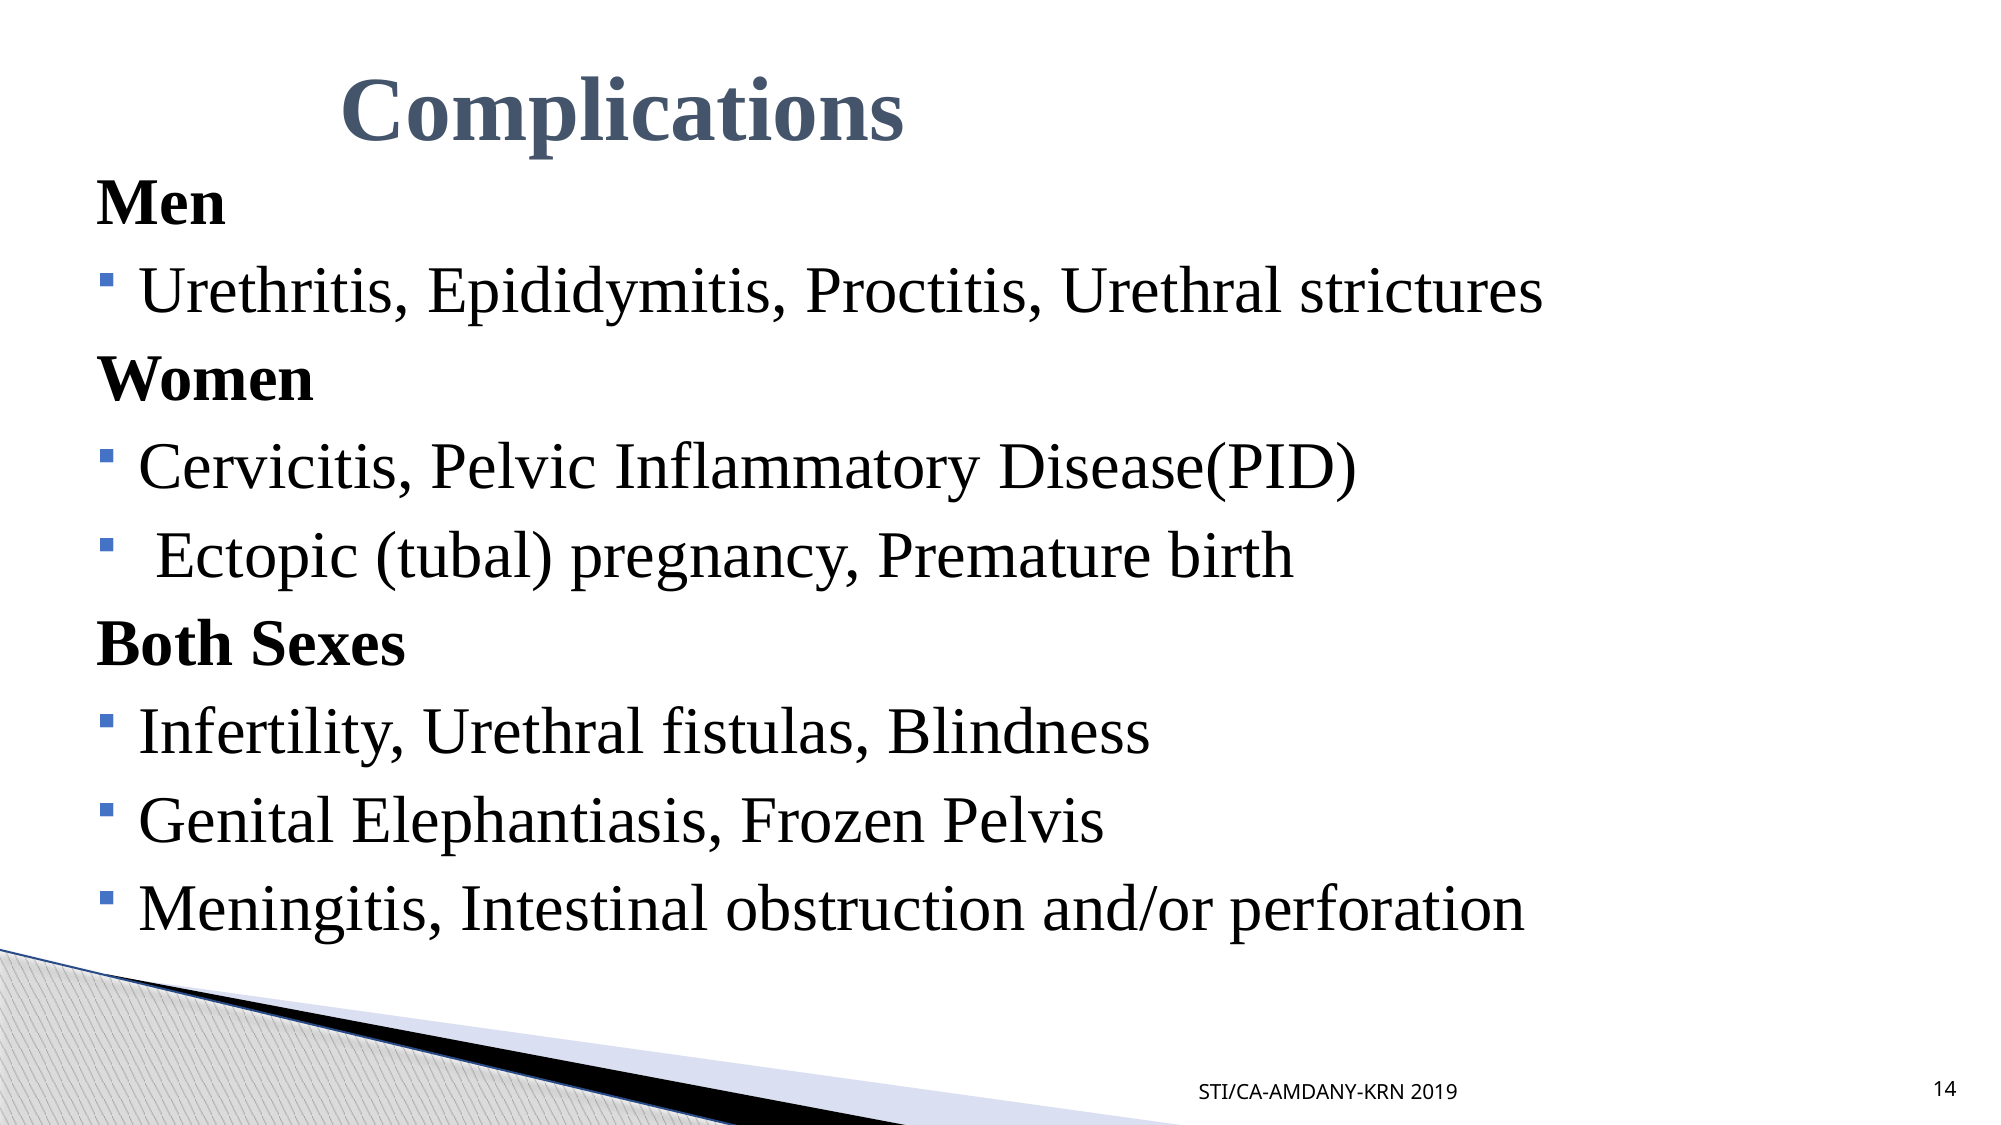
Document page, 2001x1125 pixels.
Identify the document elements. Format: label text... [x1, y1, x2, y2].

list Men Urethritis, Epididymitis, Proctitis, Urethral strictures Women Cervicitis, Pelvic Inflammatory Disease(PID) Ectopic (tubal) pregnancy, Premature birth Both Sexes Infertility, Urethral fistulas, Blindness Genital Elephantiasis, Frozen Pelvis Meningitis, Intestinal obstruction and/or perforation [63, 149, 1961, 986]
footer STI/CA-AMDANY-KRN 2019 [957, 1051, 1473, 1112]
title Complications [324, 45, 1675, 163]
slide_number 14 [1891, 1051, 1972, 1112]
